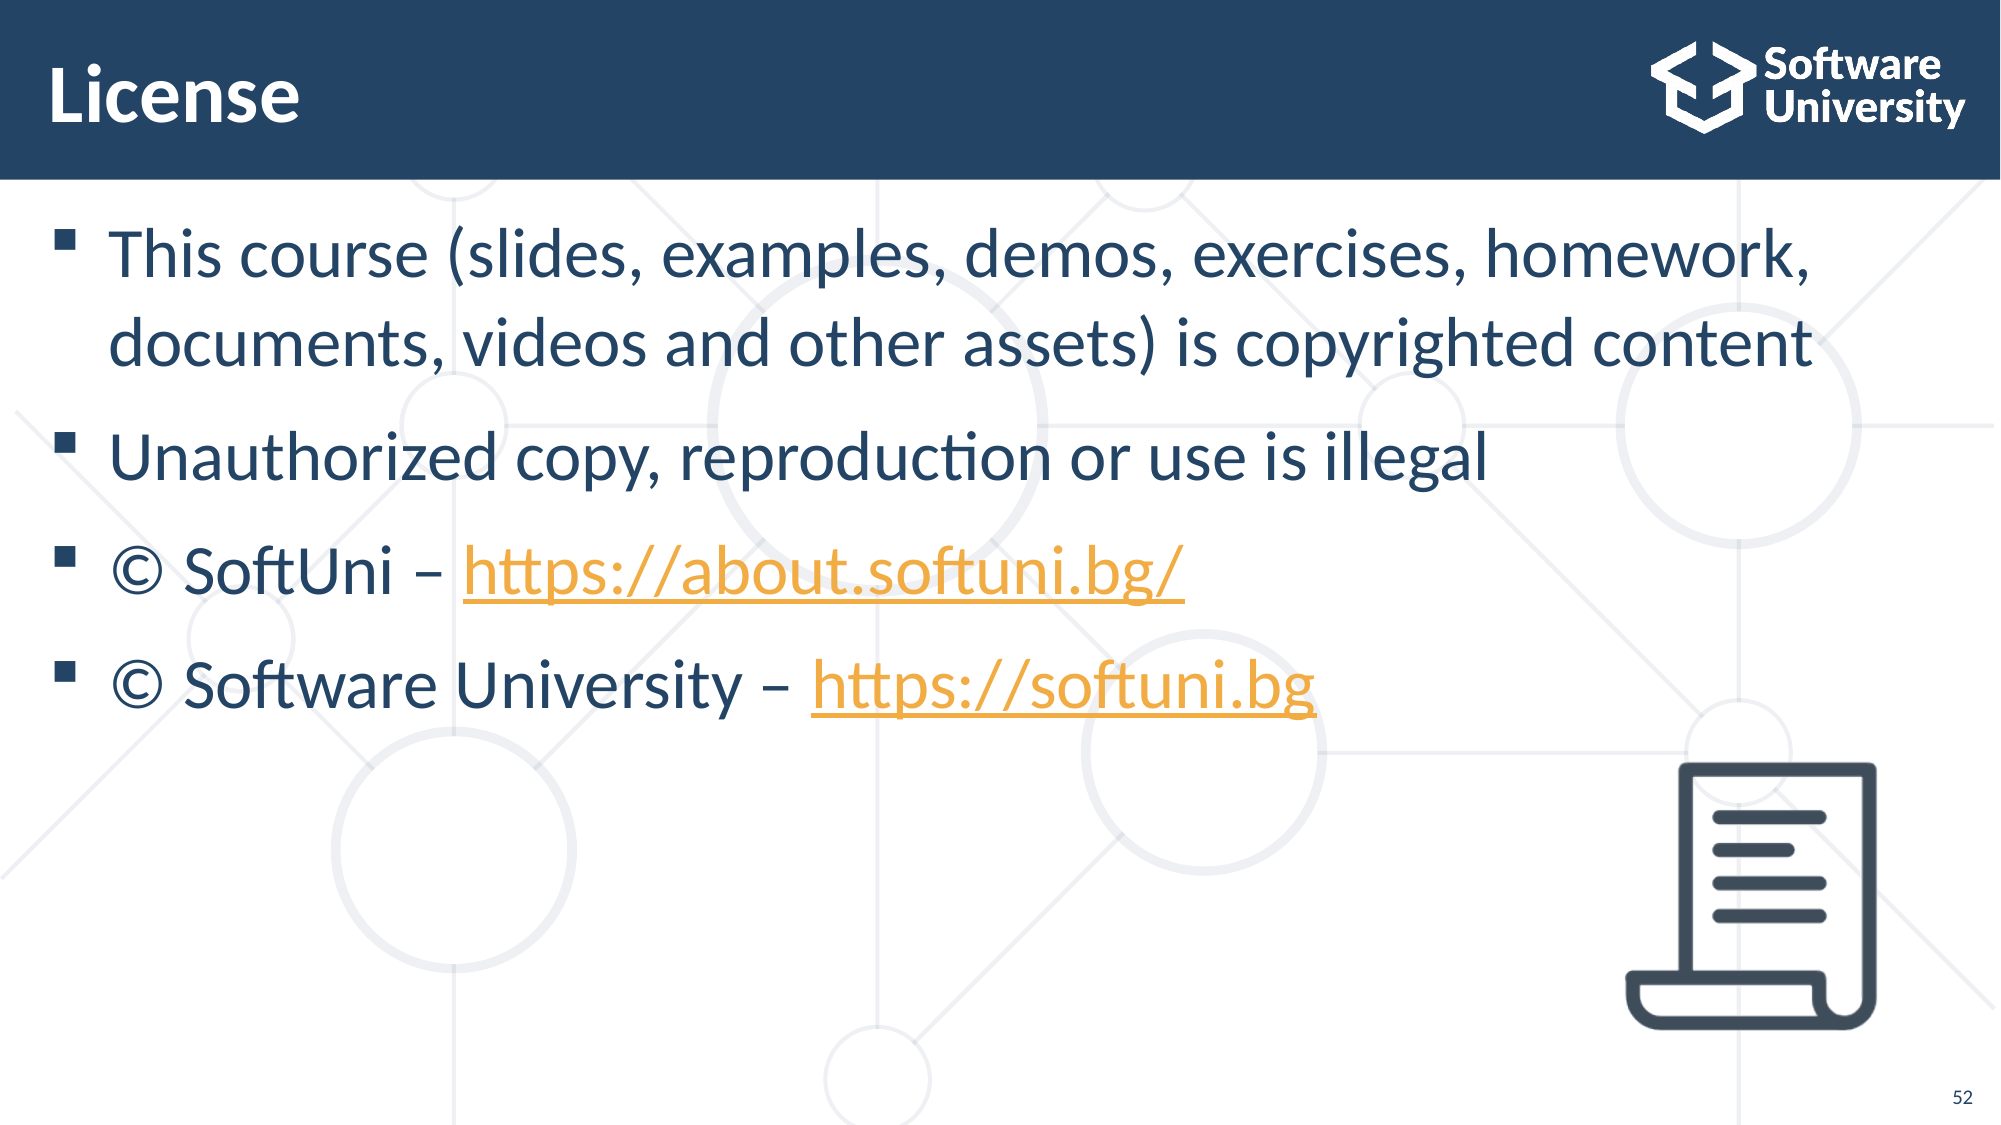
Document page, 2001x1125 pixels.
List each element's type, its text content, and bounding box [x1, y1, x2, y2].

title License [31, 16, 1625, 162]
slide_number 52 [1927, 1067, 1989, 1117]
list This course (slides, examples, demos, exercises, homework, documents, videos and other assets) is copyrighted content Unauthorized copy, reproduction or use is illegal © SoftUni – https://about.softuni.bg/ © Software University – https://softuni.bg [31, 196, 1970, 1104]
picture [1651, 41, 1966, 134]
picture [1598, 728, 1916, 1065]
